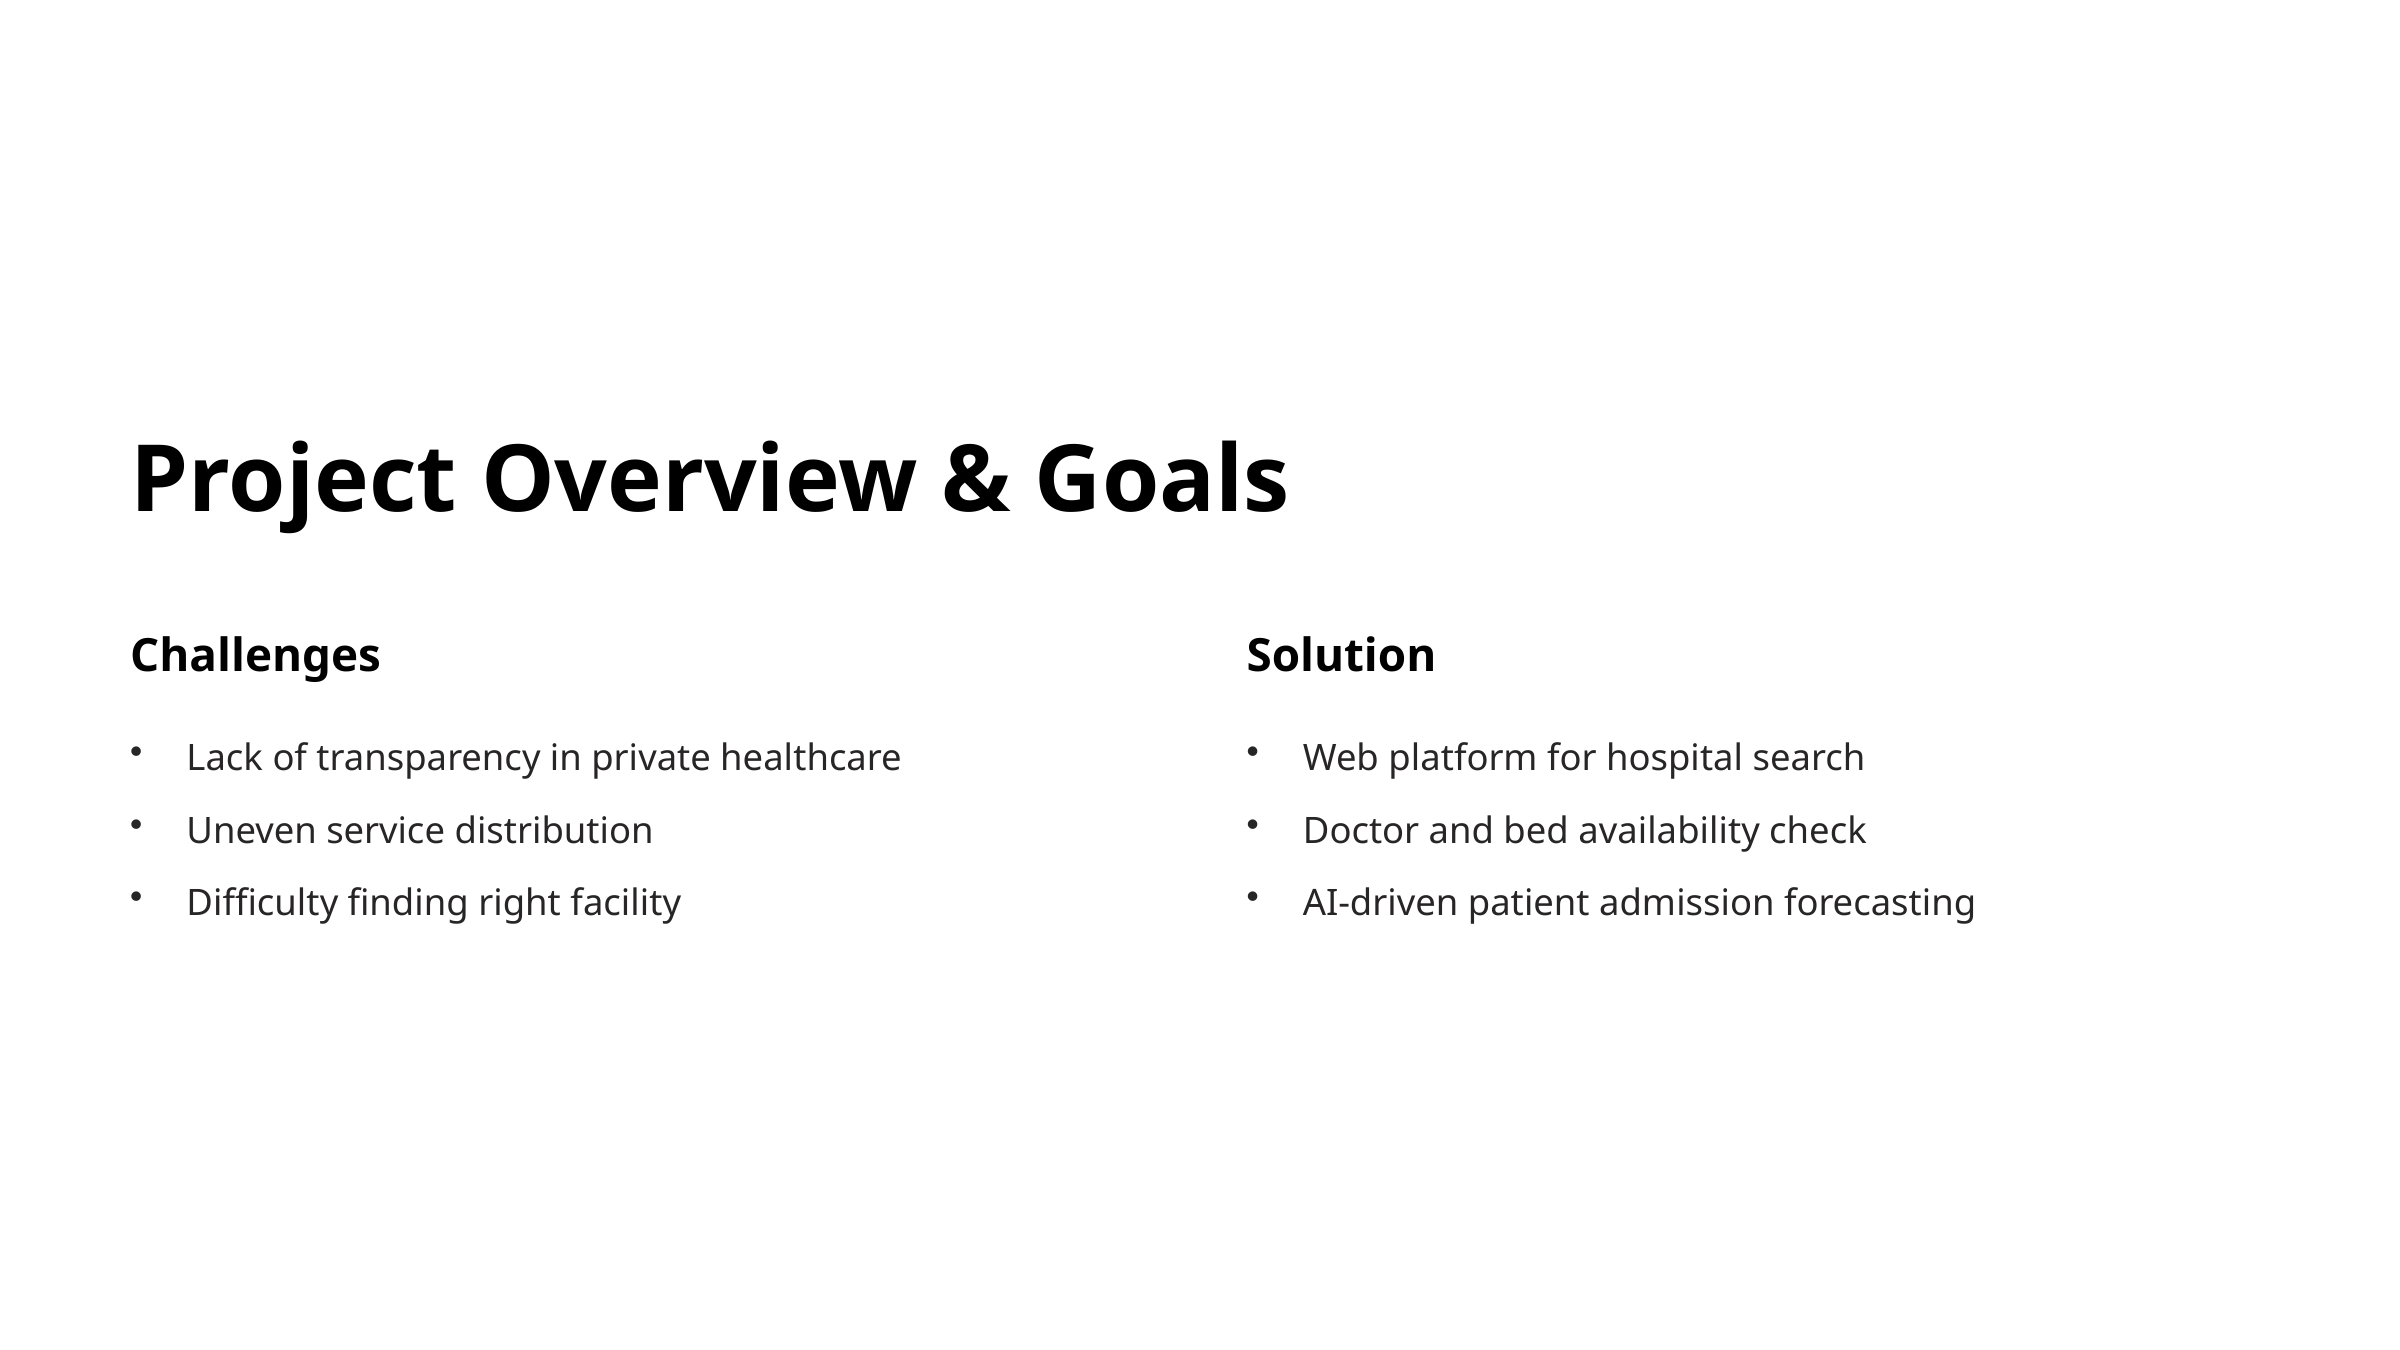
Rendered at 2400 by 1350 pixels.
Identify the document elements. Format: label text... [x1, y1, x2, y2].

text_box Difficulty finding right facility [130, 863, 1155, 923]
text_box Solution [1246, 623, 1712, 682]
text_box Lack of transparency in private healthcare [130, 718, 1155, 778]
text_box Doctor and bed availability check [1246, 790, 2271, 851]
text_box Project Overview & Goals [130, 413, 1275, 531]
text_box Web platform for hospital search [1246, 718, 2271, 778]
text_box AI-driven patient admission forecasting [1246, 863, 2271, 923]
text_box Challenges [130, 623, 596, 682]
text_box Uneven service distribution [130, 790, 1155, 851]
